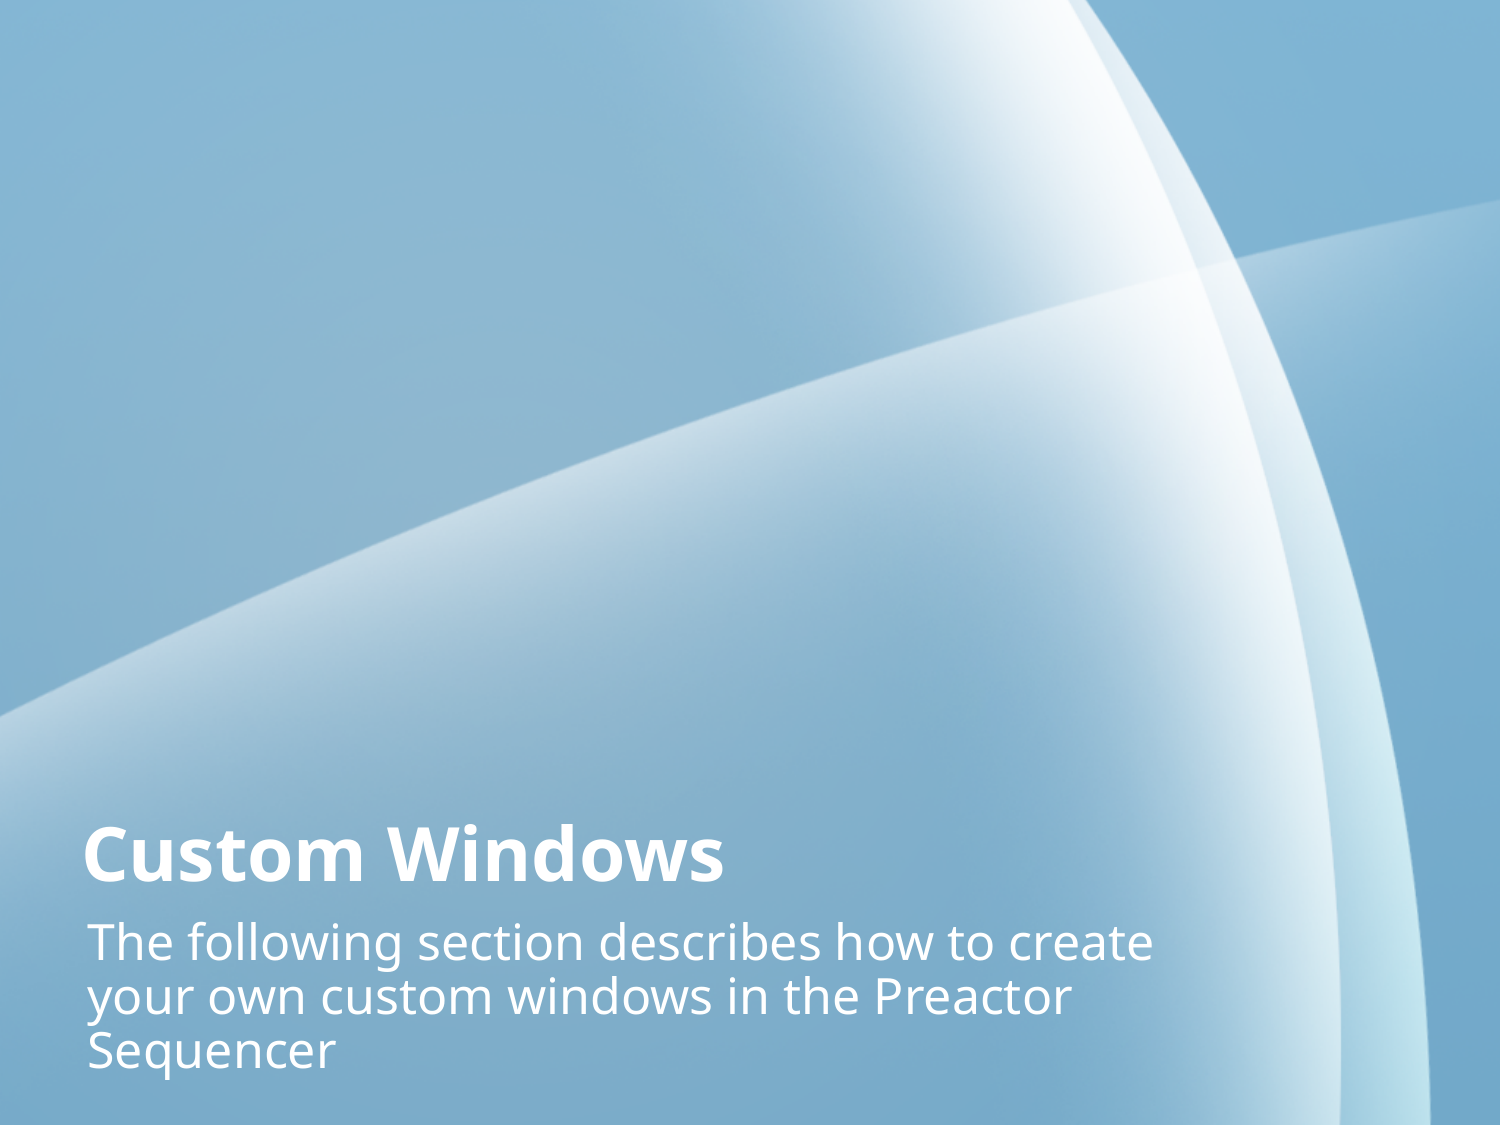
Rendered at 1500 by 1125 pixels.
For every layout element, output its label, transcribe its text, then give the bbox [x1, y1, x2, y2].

title Custom Windows [66, 809, 1155, 902]
list The following section describes how to create your own custom windows in the Preactor Sequencer [72, 910, 1252, 1061]
picture [0, 0, 1500, 1125]
